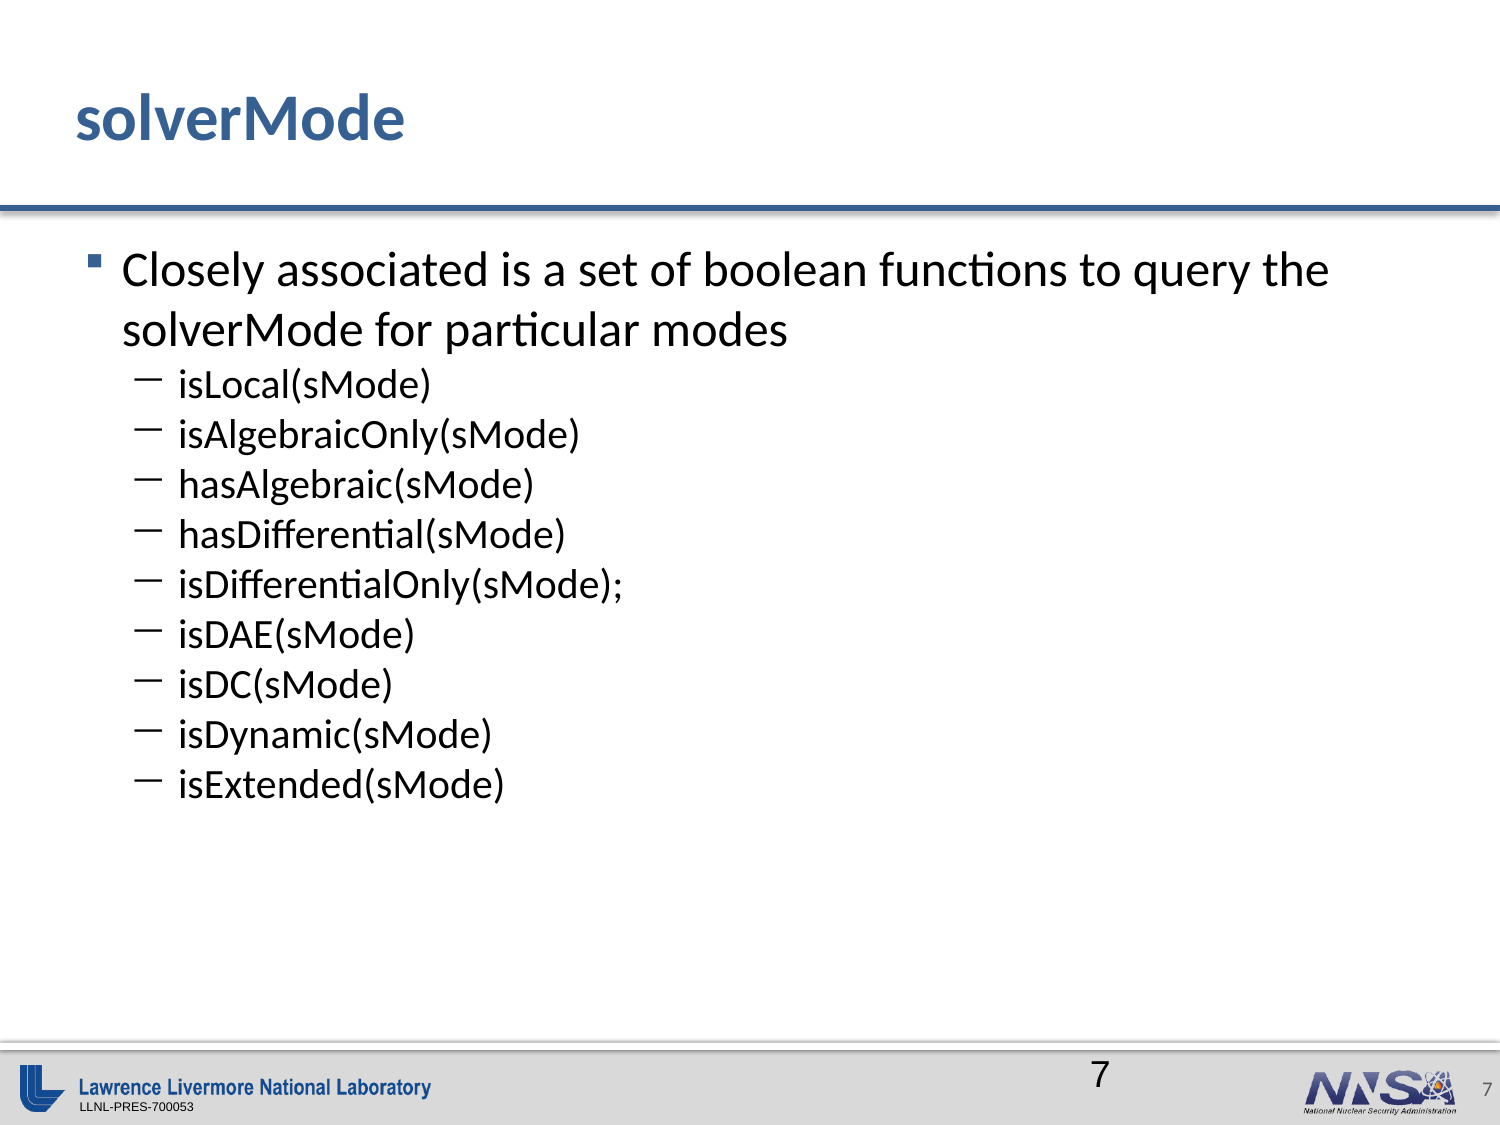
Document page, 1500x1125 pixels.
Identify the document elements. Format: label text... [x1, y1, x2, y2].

title solverMode [75, 36, 1425, 202]
list Closely associated is a set of boolean functions to query the solverMode for particular modes isLocal(sMode) isAlgebraicOnly(sMode) hasAlgebraic(sMode) hasDifferential(sMode) isDifferentialOnly(sMode); isDAE(sMode) isDC(sMode) isDynamic(sMode) isExtended(sMode) [75, 236, 1425, 1042]
picture [20, 1065, 469, 1112]
slide_number 7 [1074, 1042, 1425, 1103]
picture [1296, 1057, 1463, 1122]
